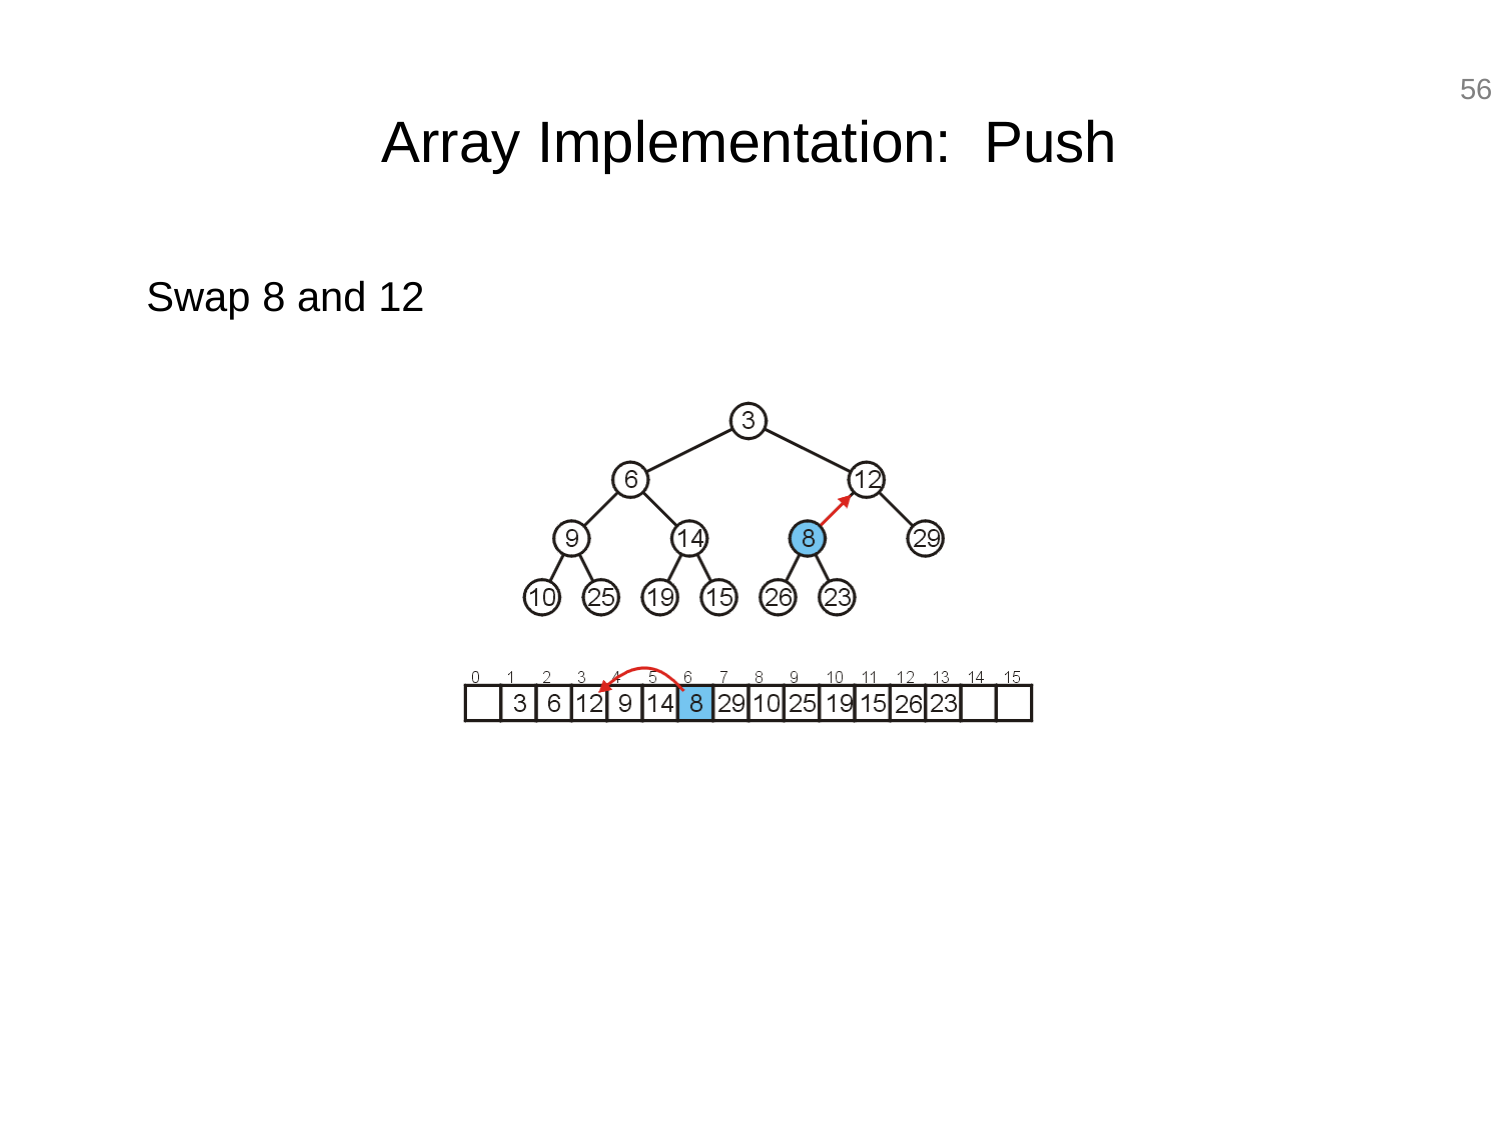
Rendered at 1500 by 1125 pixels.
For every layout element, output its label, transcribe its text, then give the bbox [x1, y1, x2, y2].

picture [459, 396, 1038, 728]
title Array Implementation: Push [75, 45, 1425, 233]
list Swap 8 and 12 [75, 262, 1425, 1005]
